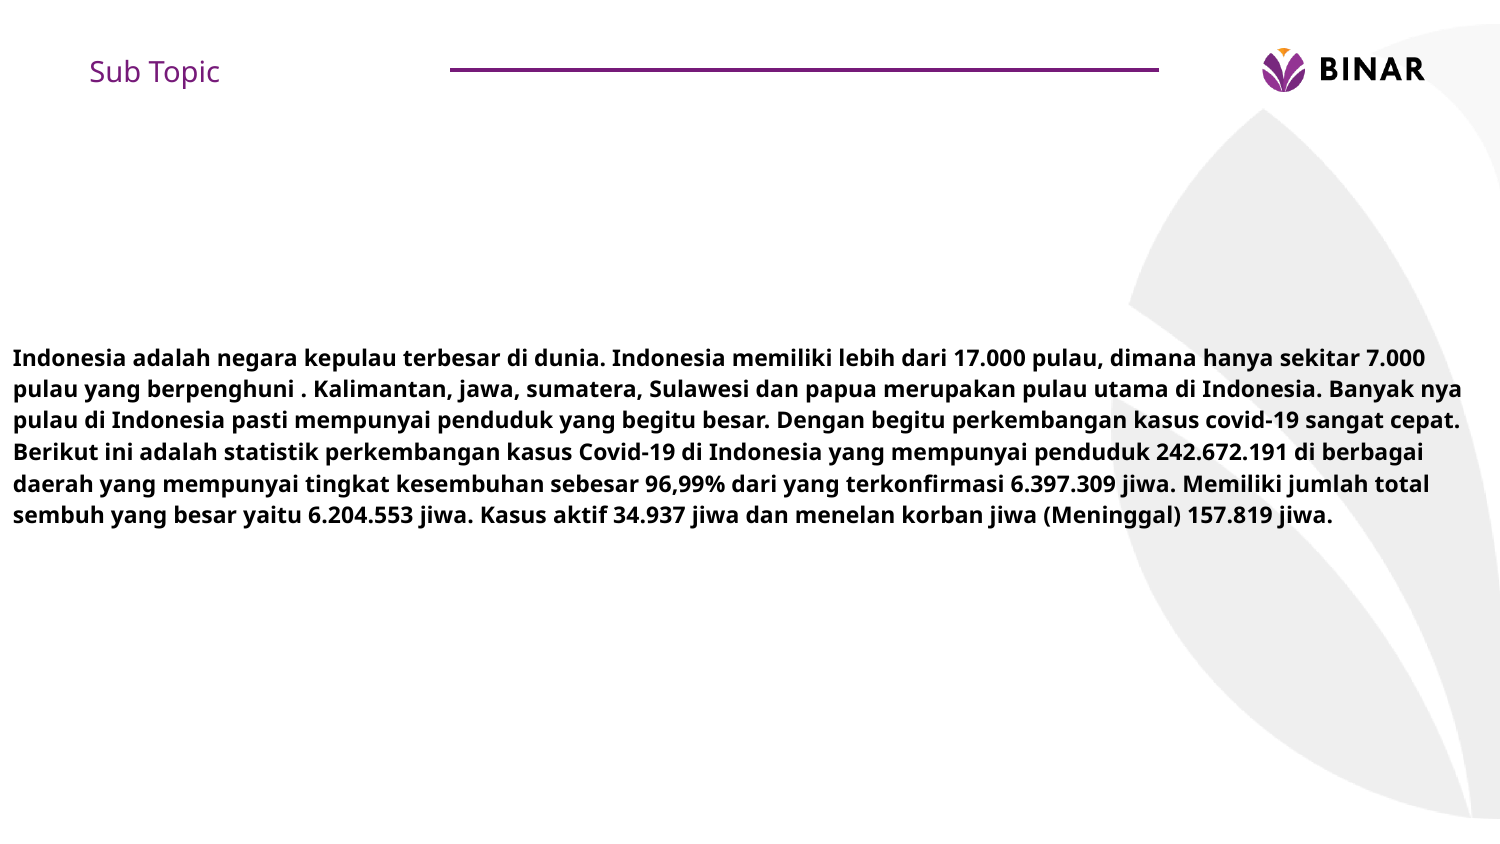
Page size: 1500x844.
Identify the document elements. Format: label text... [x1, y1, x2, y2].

text_box Indonesia adalah negara kepulau terbesar di dunia. Indonesia memiliki lebih dari 17.000 pulau, dimana hanya sekitar 7.000 pulau yang berpenghuni . Kalimantan, jawa, sumatera, Sulawesi dan papua merupakan pulau utama di Indonesia. Banyak nya pulau di Indonesia pasti mempunyai penduduk yang begitu besar. Dengan begitu perkembangan kasus covid-19 sangat cepat. Berikut ini adalah statistik perkembangan kasus Covid-19 di Indonesia yang mempunyai penduduk 242.672.191 di berbagai daerah yang mempunyai tingkat kesembuhan sebesar 96,99% dari yang terkonfirmasi 6.397.309 jiwa. Memiliki jumlah total sembuh yang besar yaitu 6.204.553 jiwa. Kasus aktif 34.937 jiwa dan menelan korban jiwa (Meninggal) 157.819 jiwa. [12, 132, 1105, 735]
text_box Sub Topic [74, 23, 485, 118]
picture [1110, 24, 1500, 819]
